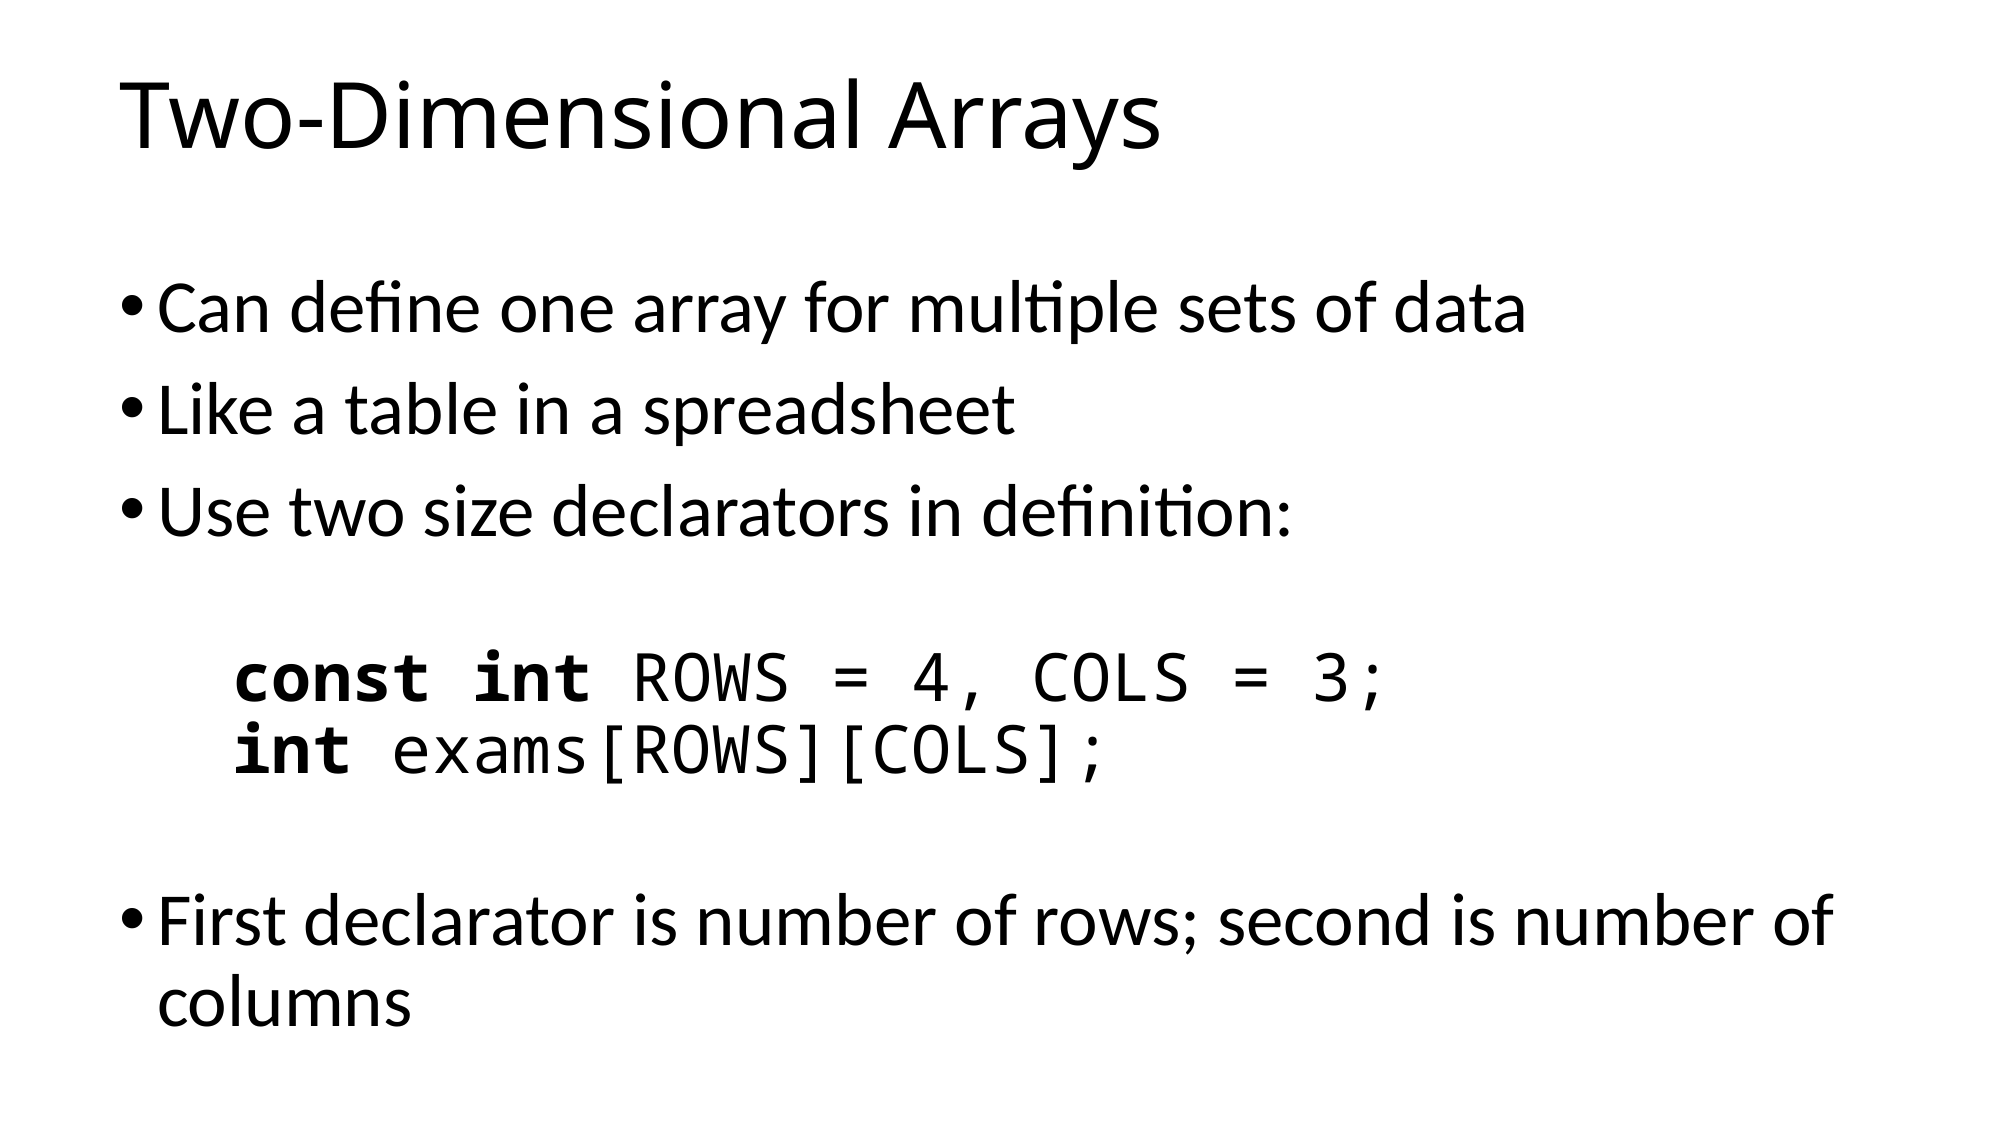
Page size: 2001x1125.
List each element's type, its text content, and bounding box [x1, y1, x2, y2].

title Two-Dimensional Arrays [104, 24, 1895, 213]
list Can define one array for multiple sets of data Like a table in a spreadsheet Use two size declarators in definition: const int ROWS = 4, COLS = 3; int exams[ROWS][COLS]; First declarator is number of rows; second is number of columns [104, 260, 1895, 1099]
